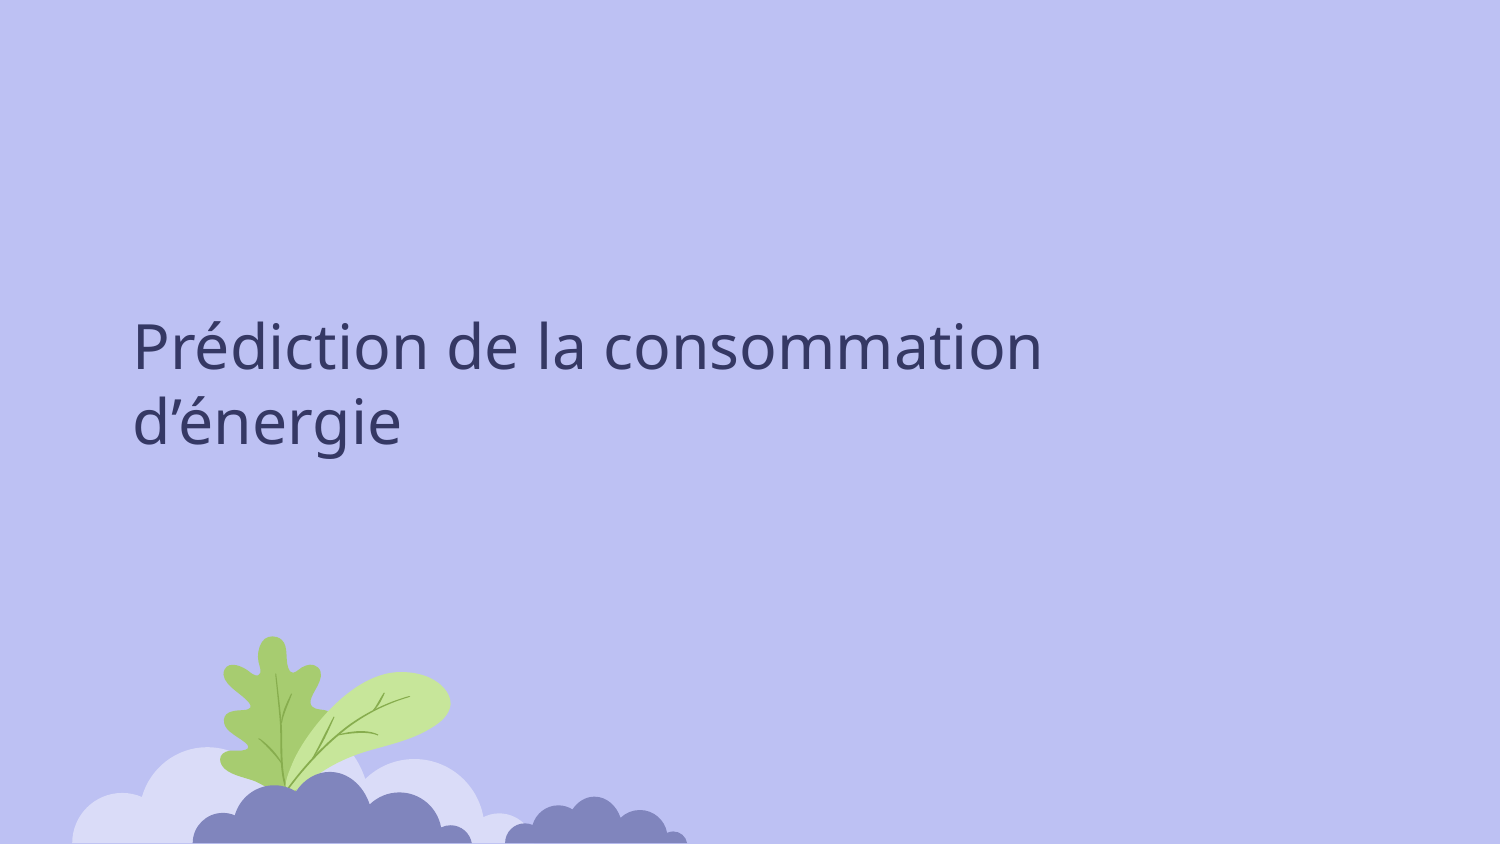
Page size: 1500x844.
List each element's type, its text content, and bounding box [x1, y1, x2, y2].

title Prédiction de la consommation d’énergie [117, 264, 1090, 500]
